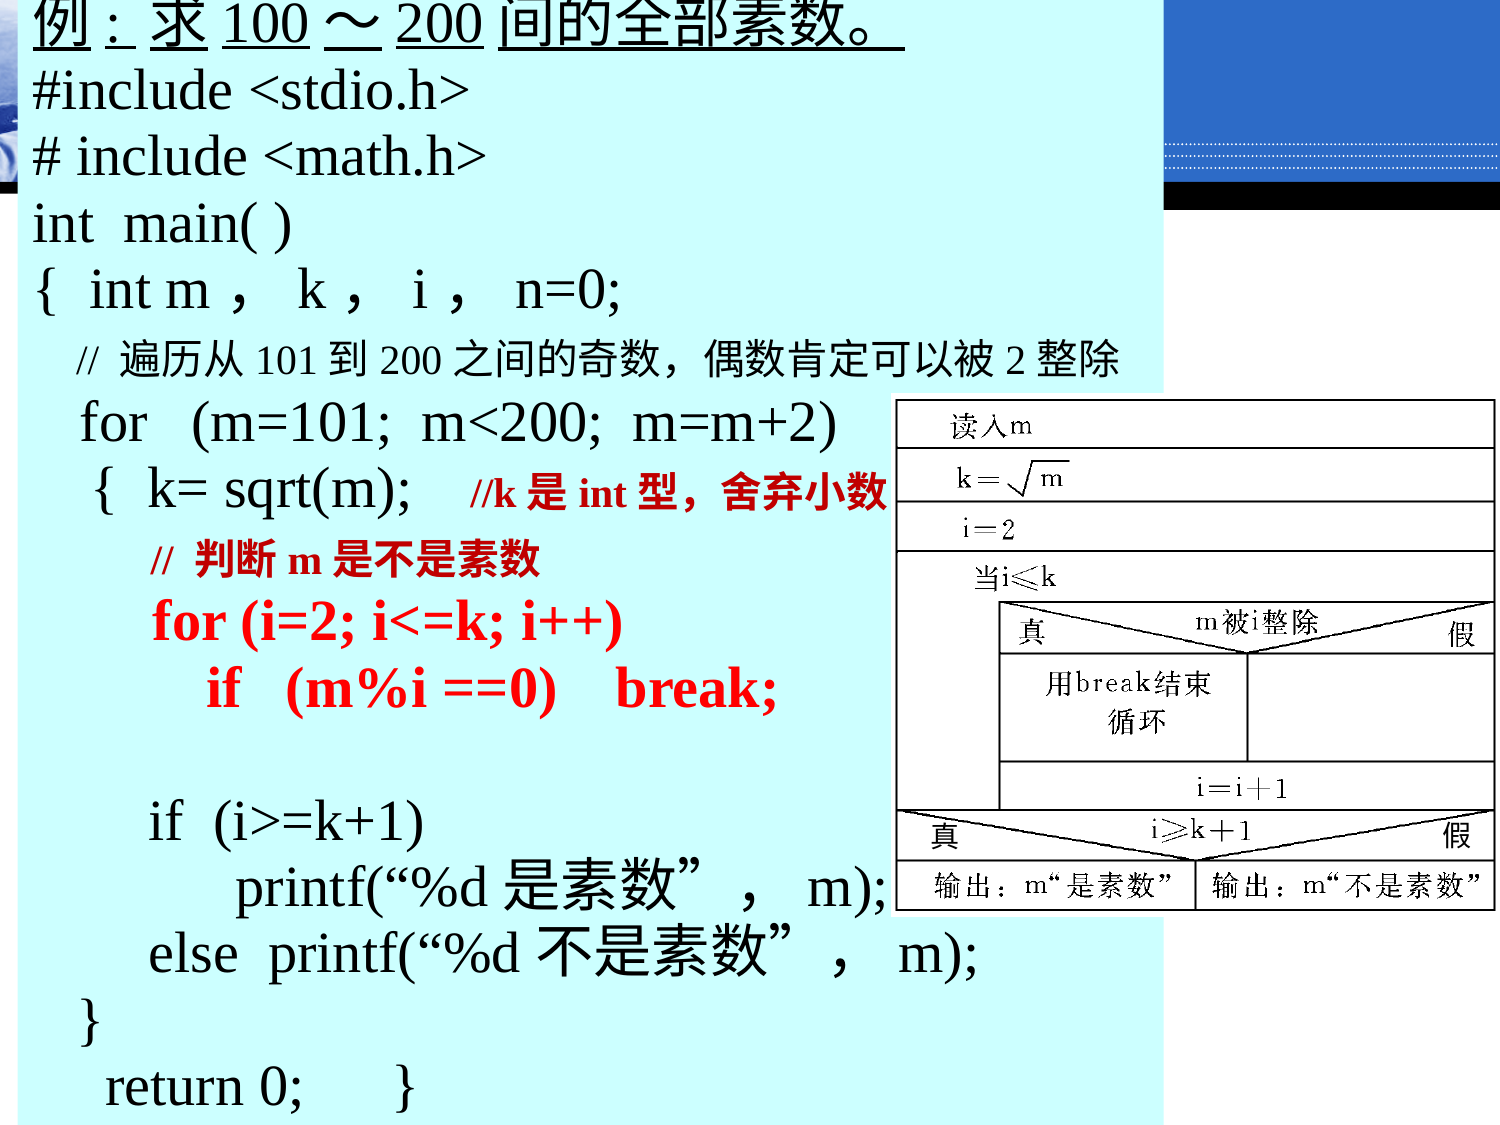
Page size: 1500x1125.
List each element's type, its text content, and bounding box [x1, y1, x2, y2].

picture [891, 393, 1500, 918]
picture [0, 1, 17, 181]
title 例: 求100～200间的全部素数。 #include <stdio.h> # include <math.h> int main( ) { int m，k，i，n=0; // 遍历从101到200之间的奇数，偶数肯定可以被2整除 for (m=101; m<200; m=m+2) { k= sqrt(m); //k是int型，舍弃小数 // 判断m是不是素数 for (i=2; i<=k; i++) if (m%i ==0) break; if (i>=k+1) printf(“%d是素数”，m); else printf(“%d不是素数”，m); } return 0; } [17, 1, 1164, 1125]
